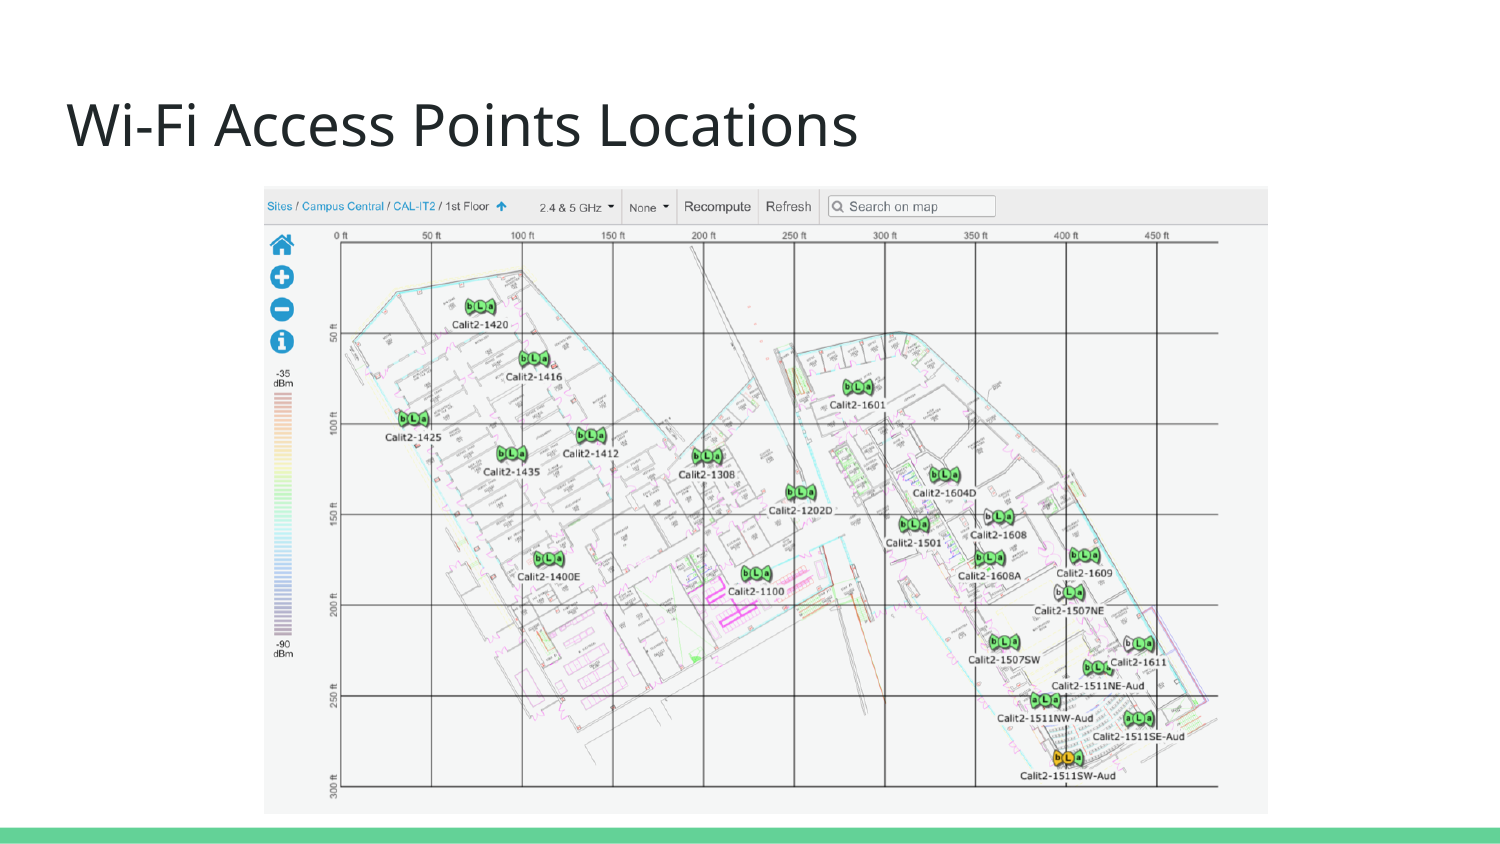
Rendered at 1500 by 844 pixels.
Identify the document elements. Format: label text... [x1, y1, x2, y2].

title Wi-Fi Access Points Locations [51, 72, 1449, 167]
picture [264, 186, 1268, 814]
